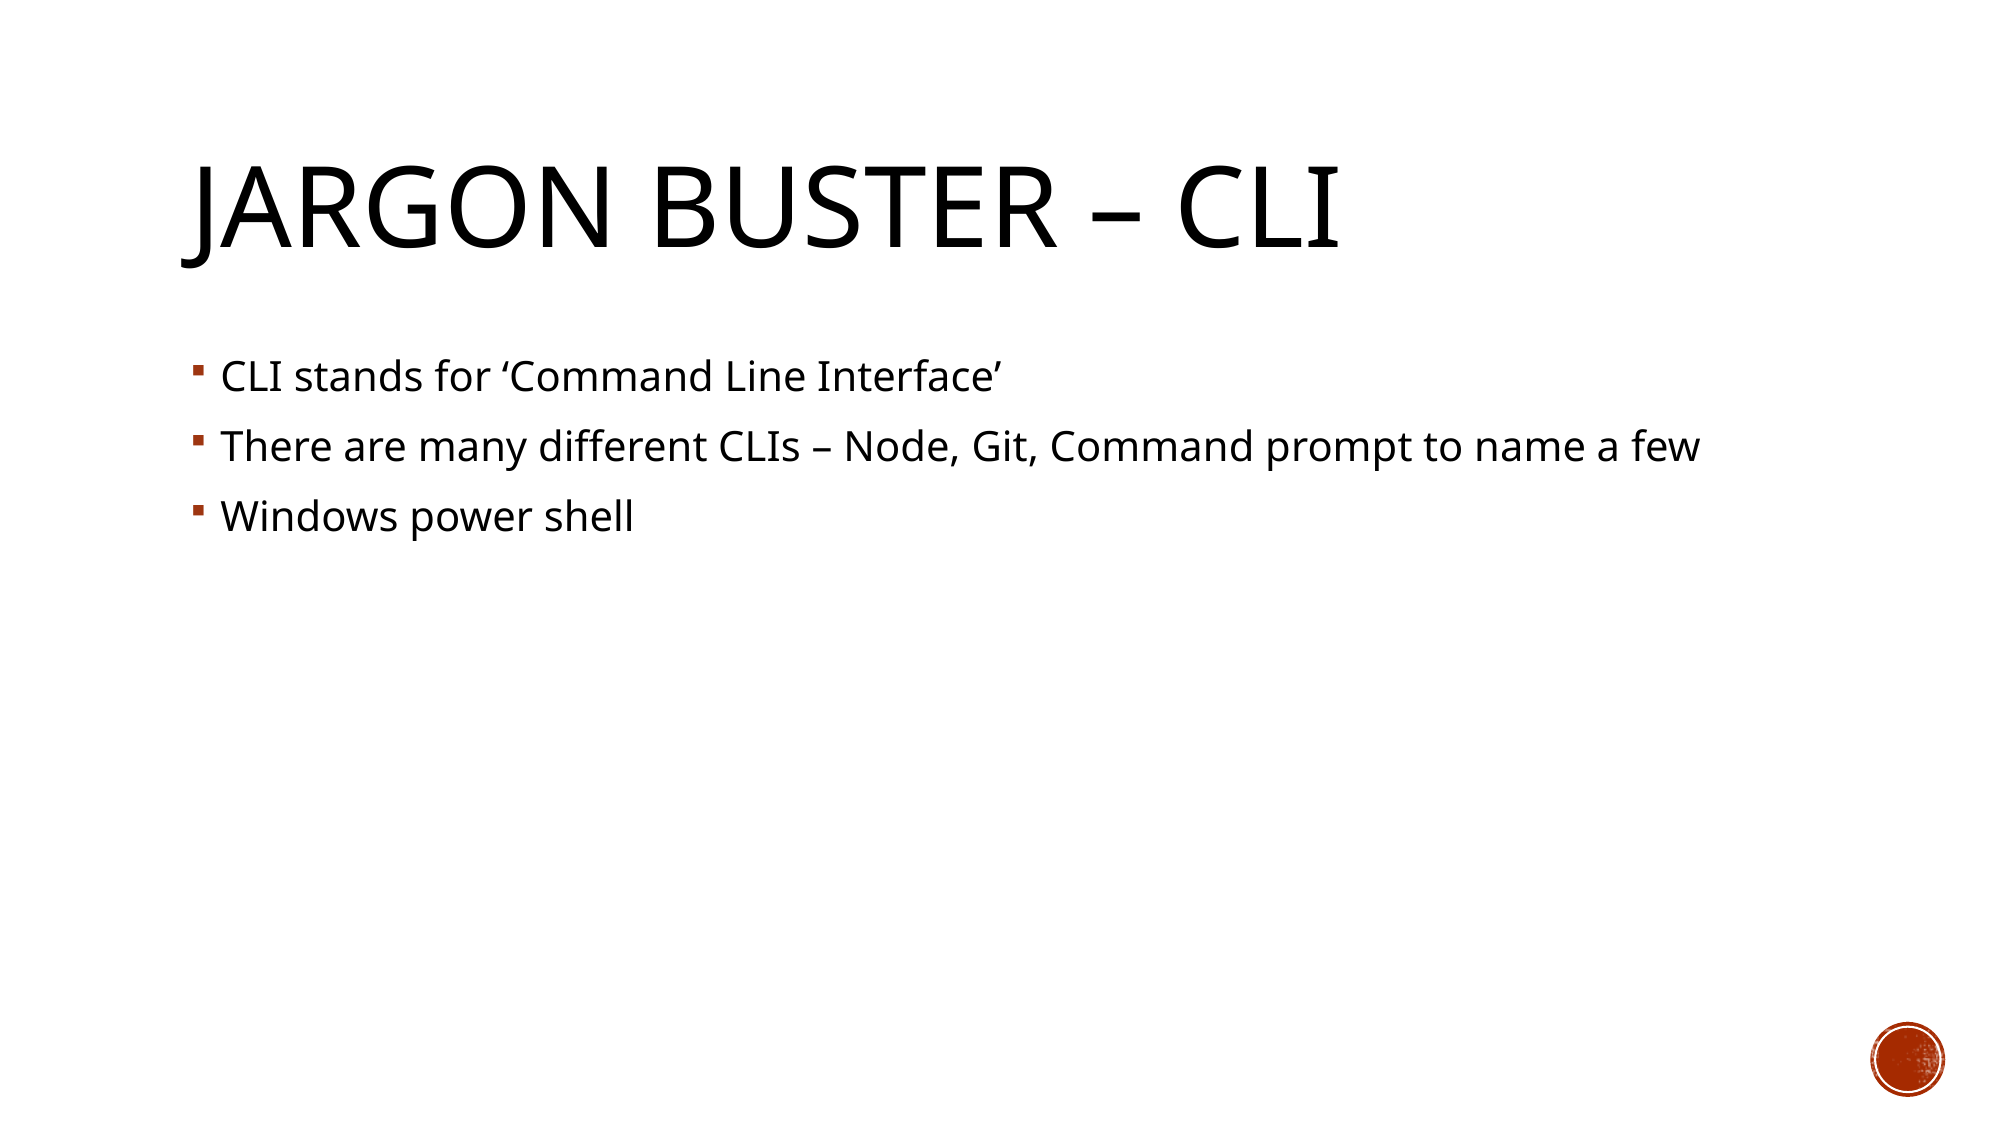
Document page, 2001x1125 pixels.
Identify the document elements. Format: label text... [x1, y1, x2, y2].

title Jargon Buster – CLI [175, 79, 1826, 344]
list CLI stands for ‘Command Line Interface’ There are many different CLIs – Node, Git, Command prompt to name a few Windows power shell [175, 348, 1826, 1013]
